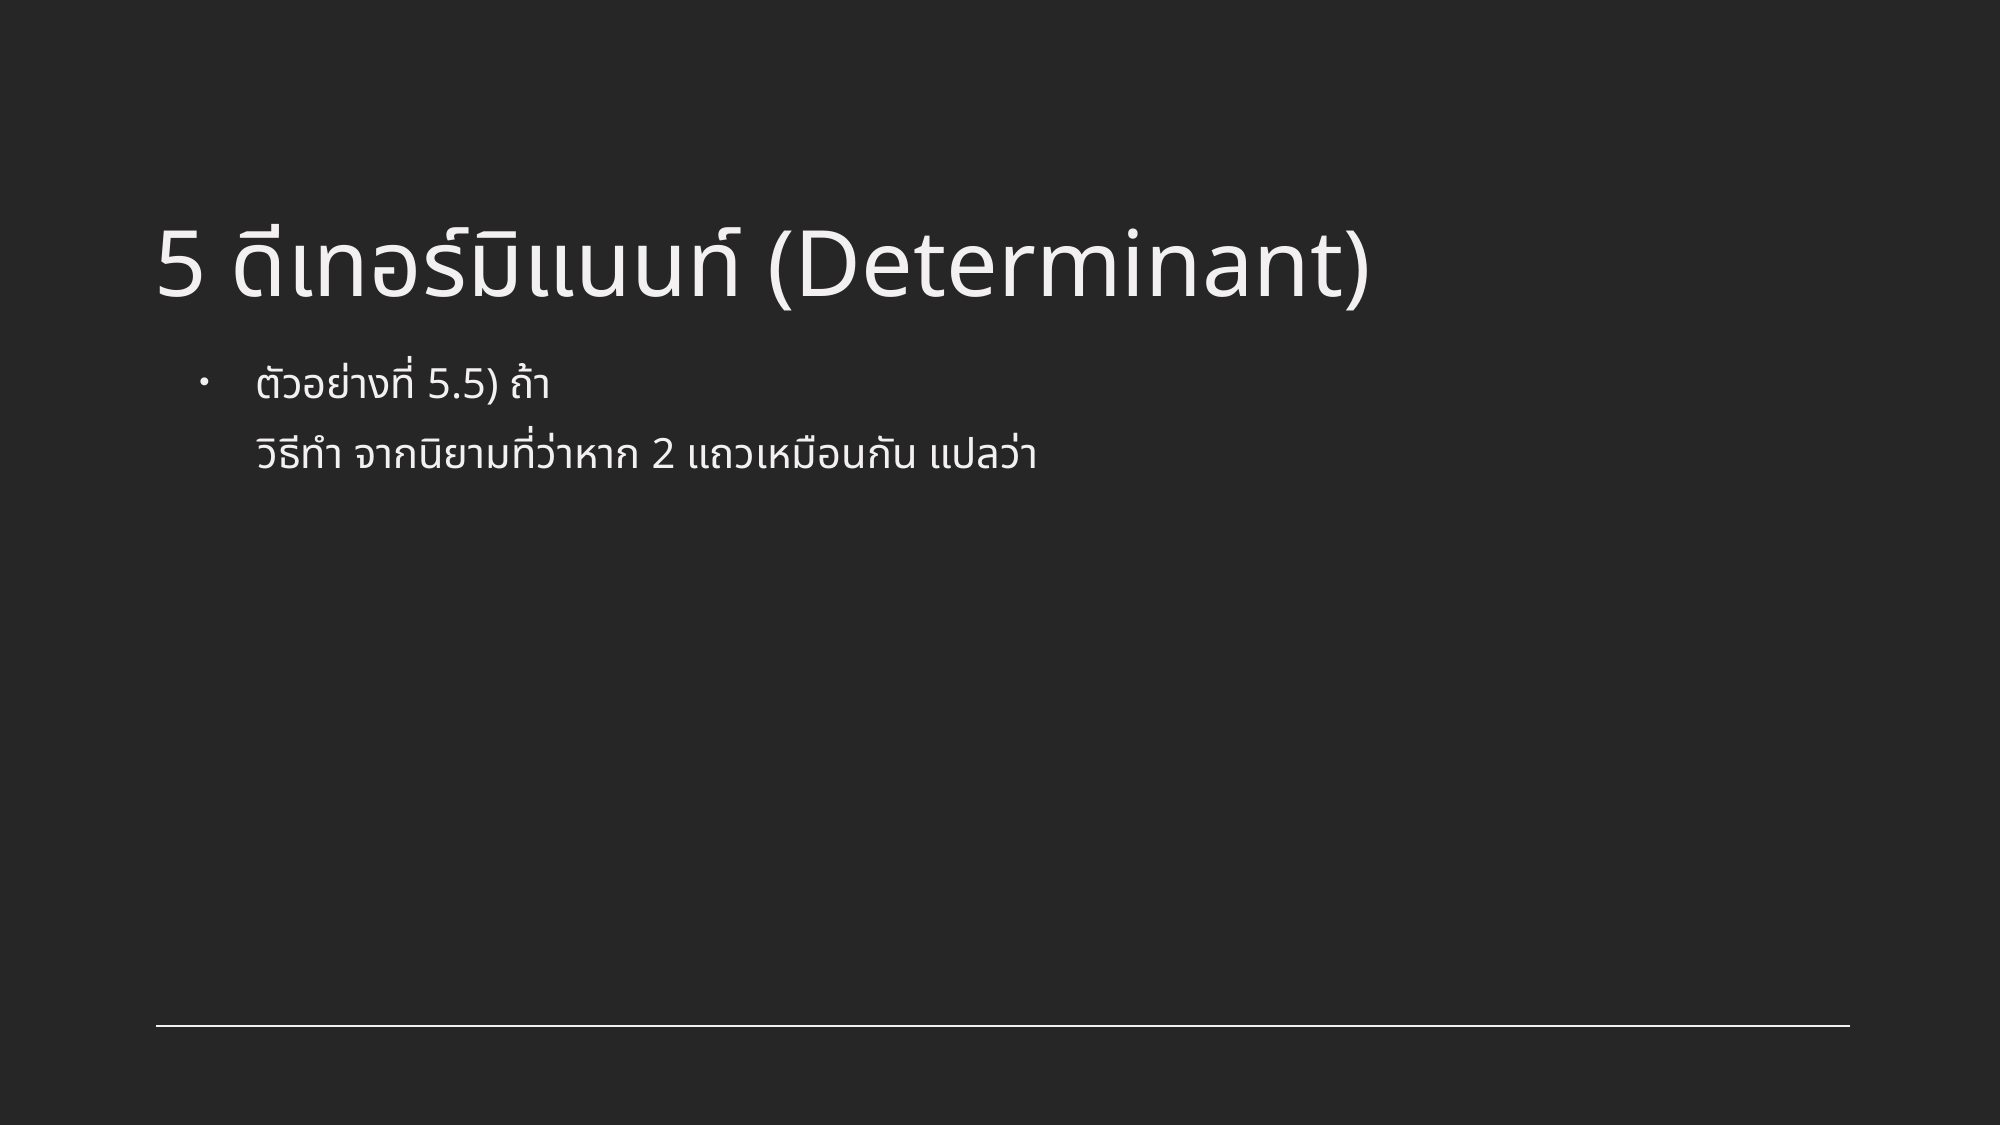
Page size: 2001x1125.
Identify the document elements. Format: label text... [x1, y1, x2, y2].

title 5 ดีเทอร์มิแนนท์ (Determinant) [139, 143, 1850, 322]
